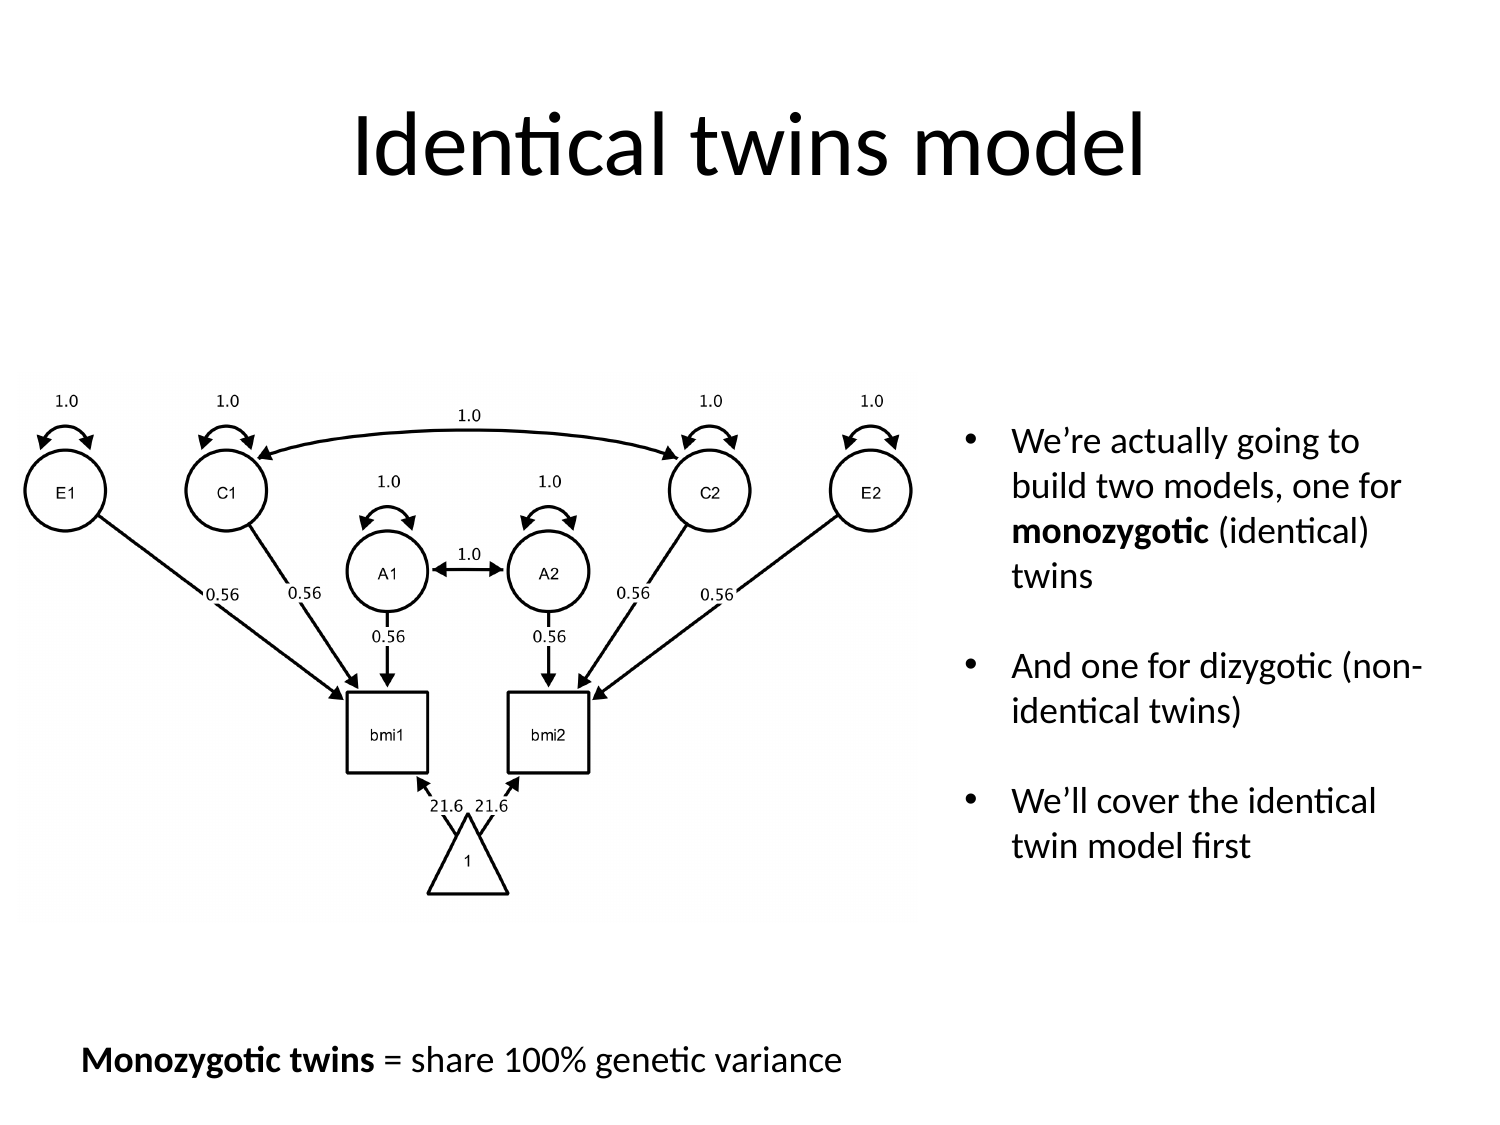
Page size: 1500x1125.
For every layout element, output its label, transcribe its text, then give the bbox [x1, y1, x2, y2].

text_box We’re actually going to build two models, one for monozygotic (identical) twins And one for dizygotic (non-identical twins) We’ll cover the identical twin model first [949, 408, 1443, 873]
picture [17, 372, 919, 923]
text_box Monozygotic twins = share 100% genetic variance [66, 1027, 859, 1088]
title Identical twins model [75, 45, 1425, 233]
